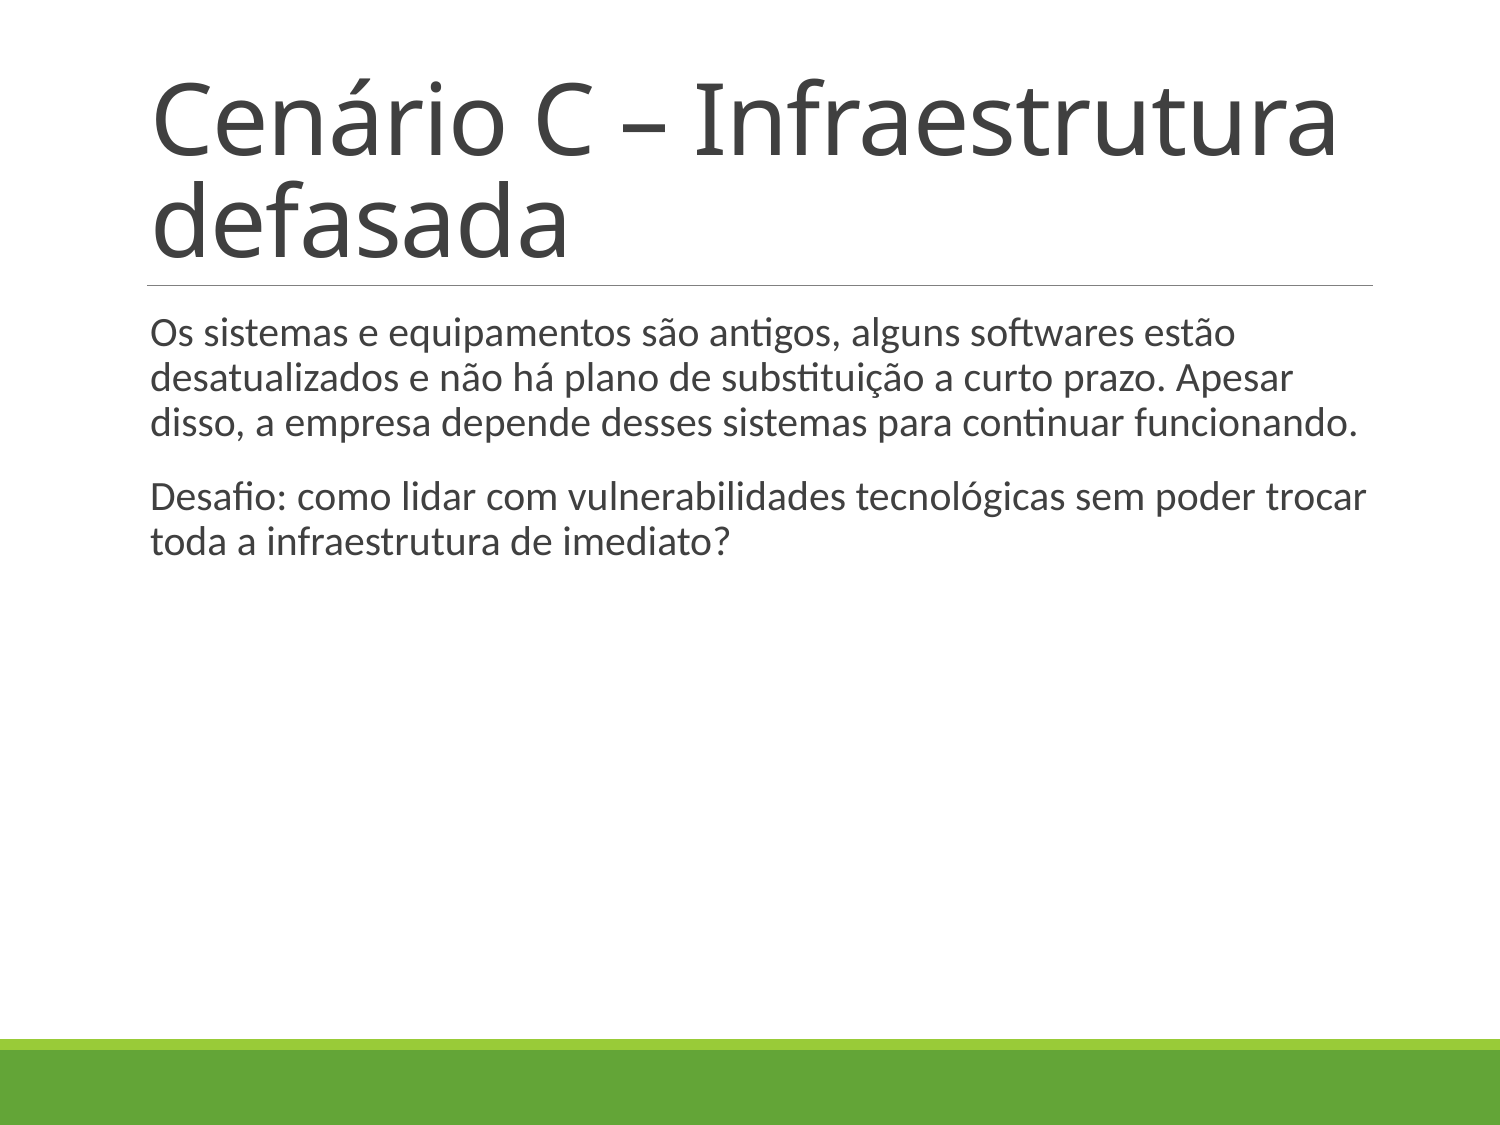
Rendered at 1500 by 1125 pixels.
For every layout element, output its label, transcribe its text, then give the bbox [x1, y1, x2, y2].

title Cenário C – Infraestrutura defasada [135, 47, 1373, 285]
list Os sistemas e equipamentos são antigos, alguns softwares estão desatualizados e não há plano de substituição a curto prazo. Apesar disso, a empresa depende desses sistemas para continuar funcionando. Desafio: como lidar com vulnerabilidades tecnológicas sem poder trocar toda a infraestrutura de imediato? [135, 302, 1373, 963]
